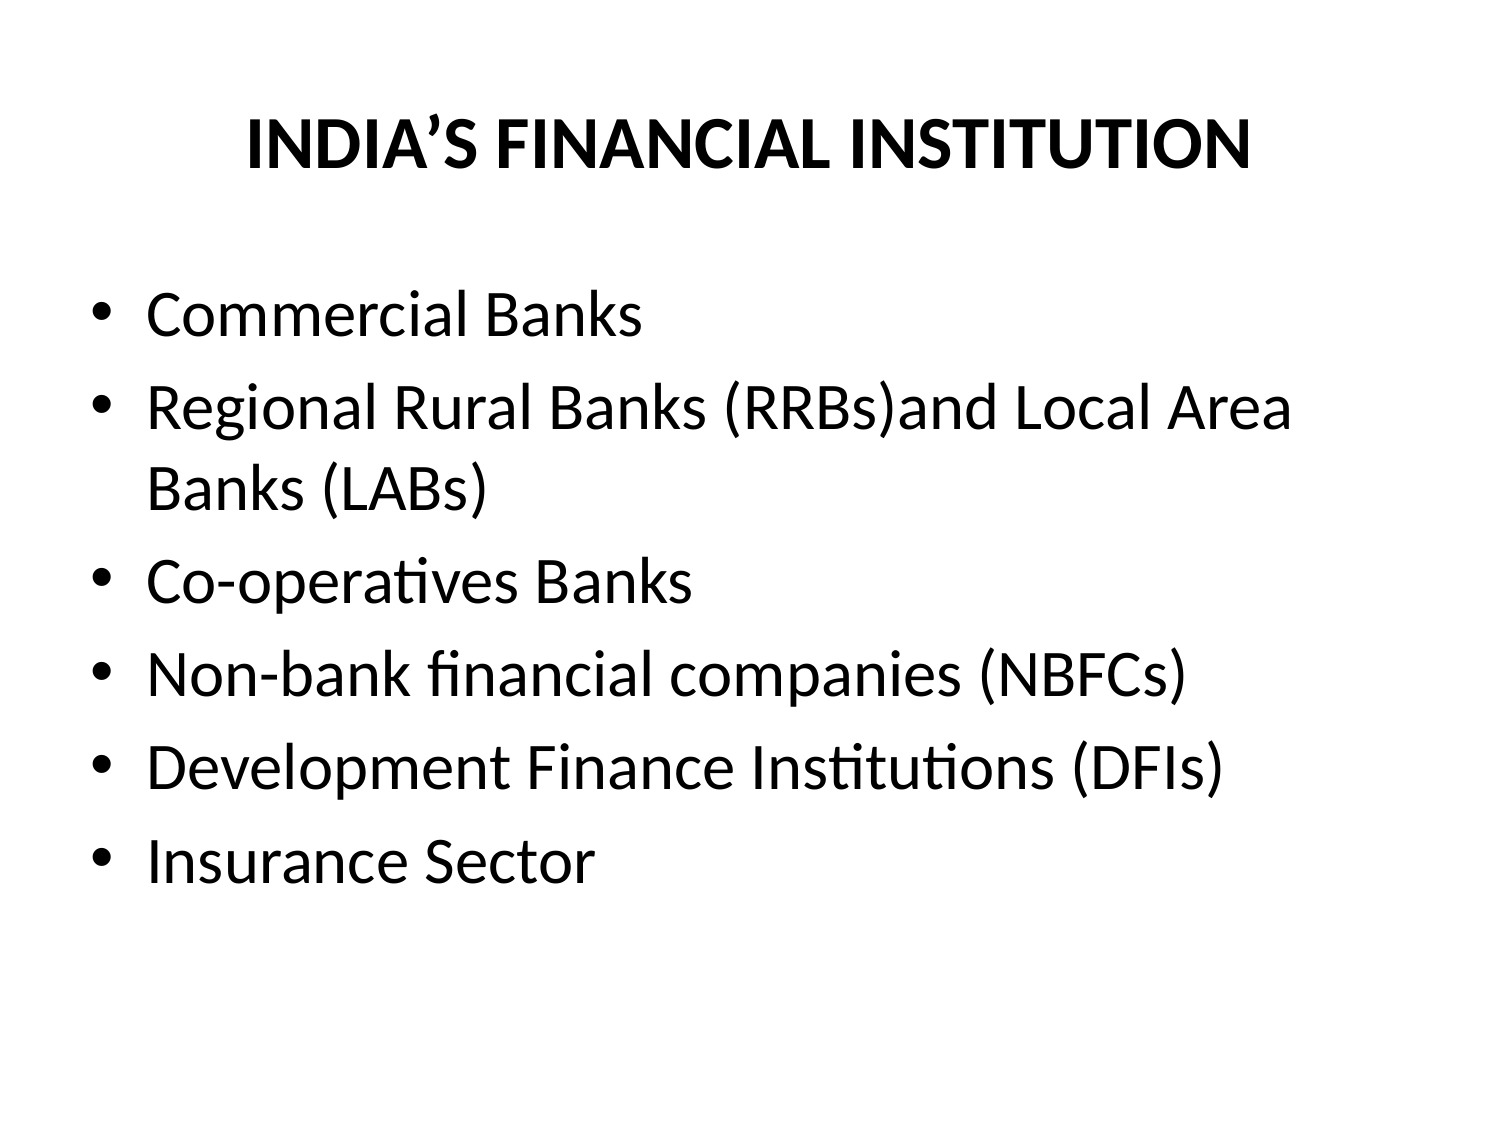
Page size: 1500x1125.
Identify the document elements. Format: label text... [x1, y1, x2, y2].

title INDIA’S FINANCIAL INSTITUTION [75, 45, 1425, 233]
list Commercial Banks Regional Rural Banks (RRBs)and Local Area Banks (LABs) Co-operatives Banks Non-bank financial companies (NBFCs) Development Finance Institutions (DFIs) Insurance Sector [75, 262, 1425, 1005]
